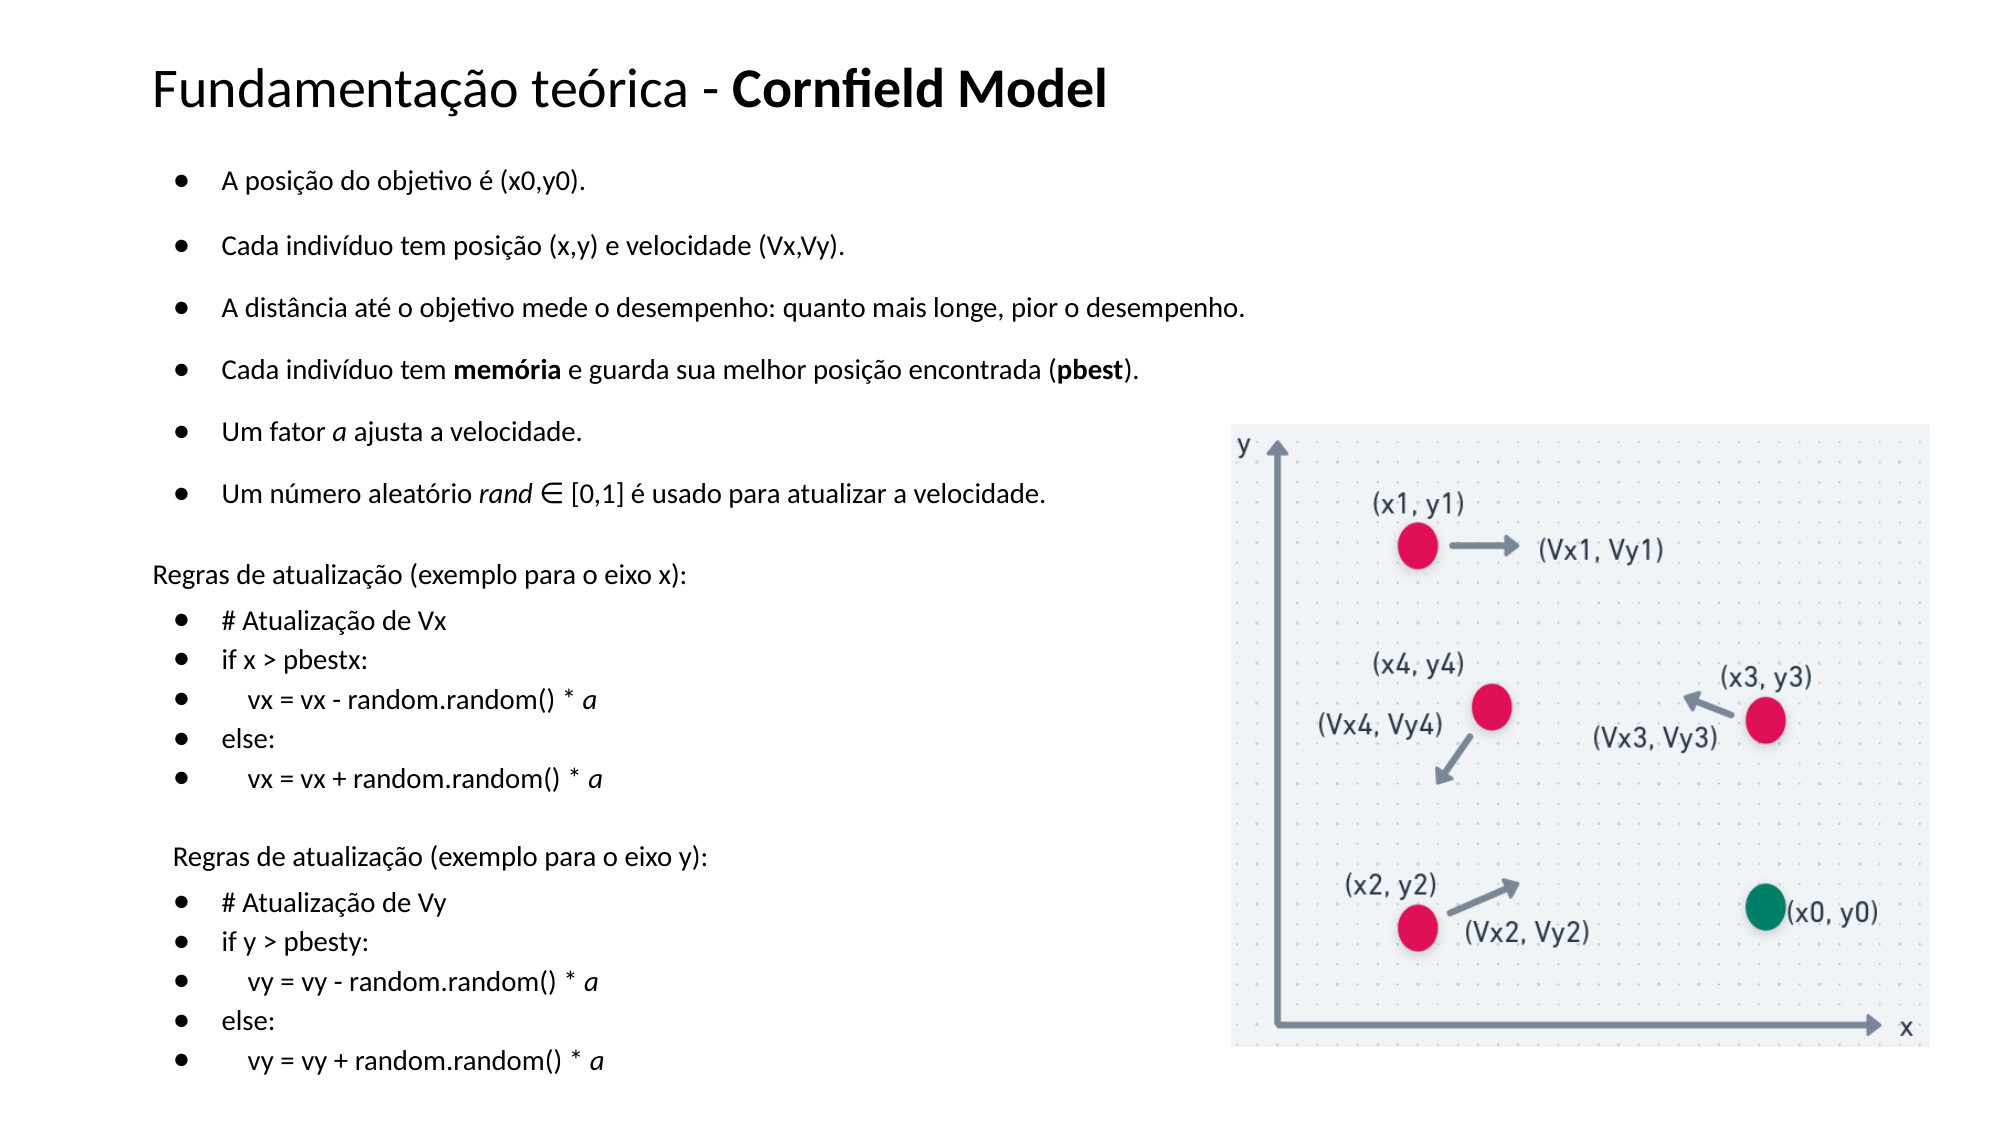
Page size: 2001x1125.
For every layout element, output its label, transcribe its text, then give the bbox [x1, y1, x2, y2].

list A posição do objetivo é (x0,y0). Cada indivíduo tem posição (x,y) e velocidade (Vx,Vy). A distância até o objetivo mede o desempenho: quanto mais longe, pior o desempenho. Cada indivíduo tem memória e guarda sua melhor posição encontrada (pbest). Um fator a ajusta a velocidade. Um número aleatório rand ∈ [0,1] é usado para atualizar a velocidade. Regras de atualização (exemplo para o eixo x): # Atualização de Vx if x > pbestx: vx = vx - random.random() * a else: vx = vx + random.random() * a Regras de atualização (exemplo para o eixo y): # Atualização de Vy if y > pbesty: vy = vy - random.random() * a else: vy = vy + random.random() * a [137, 158, 1413, 1111]
picture [1231, 424, 1930, 1047]
title Fundamentação teórica - Cornfield Model [137, 51, 1383, 128]
